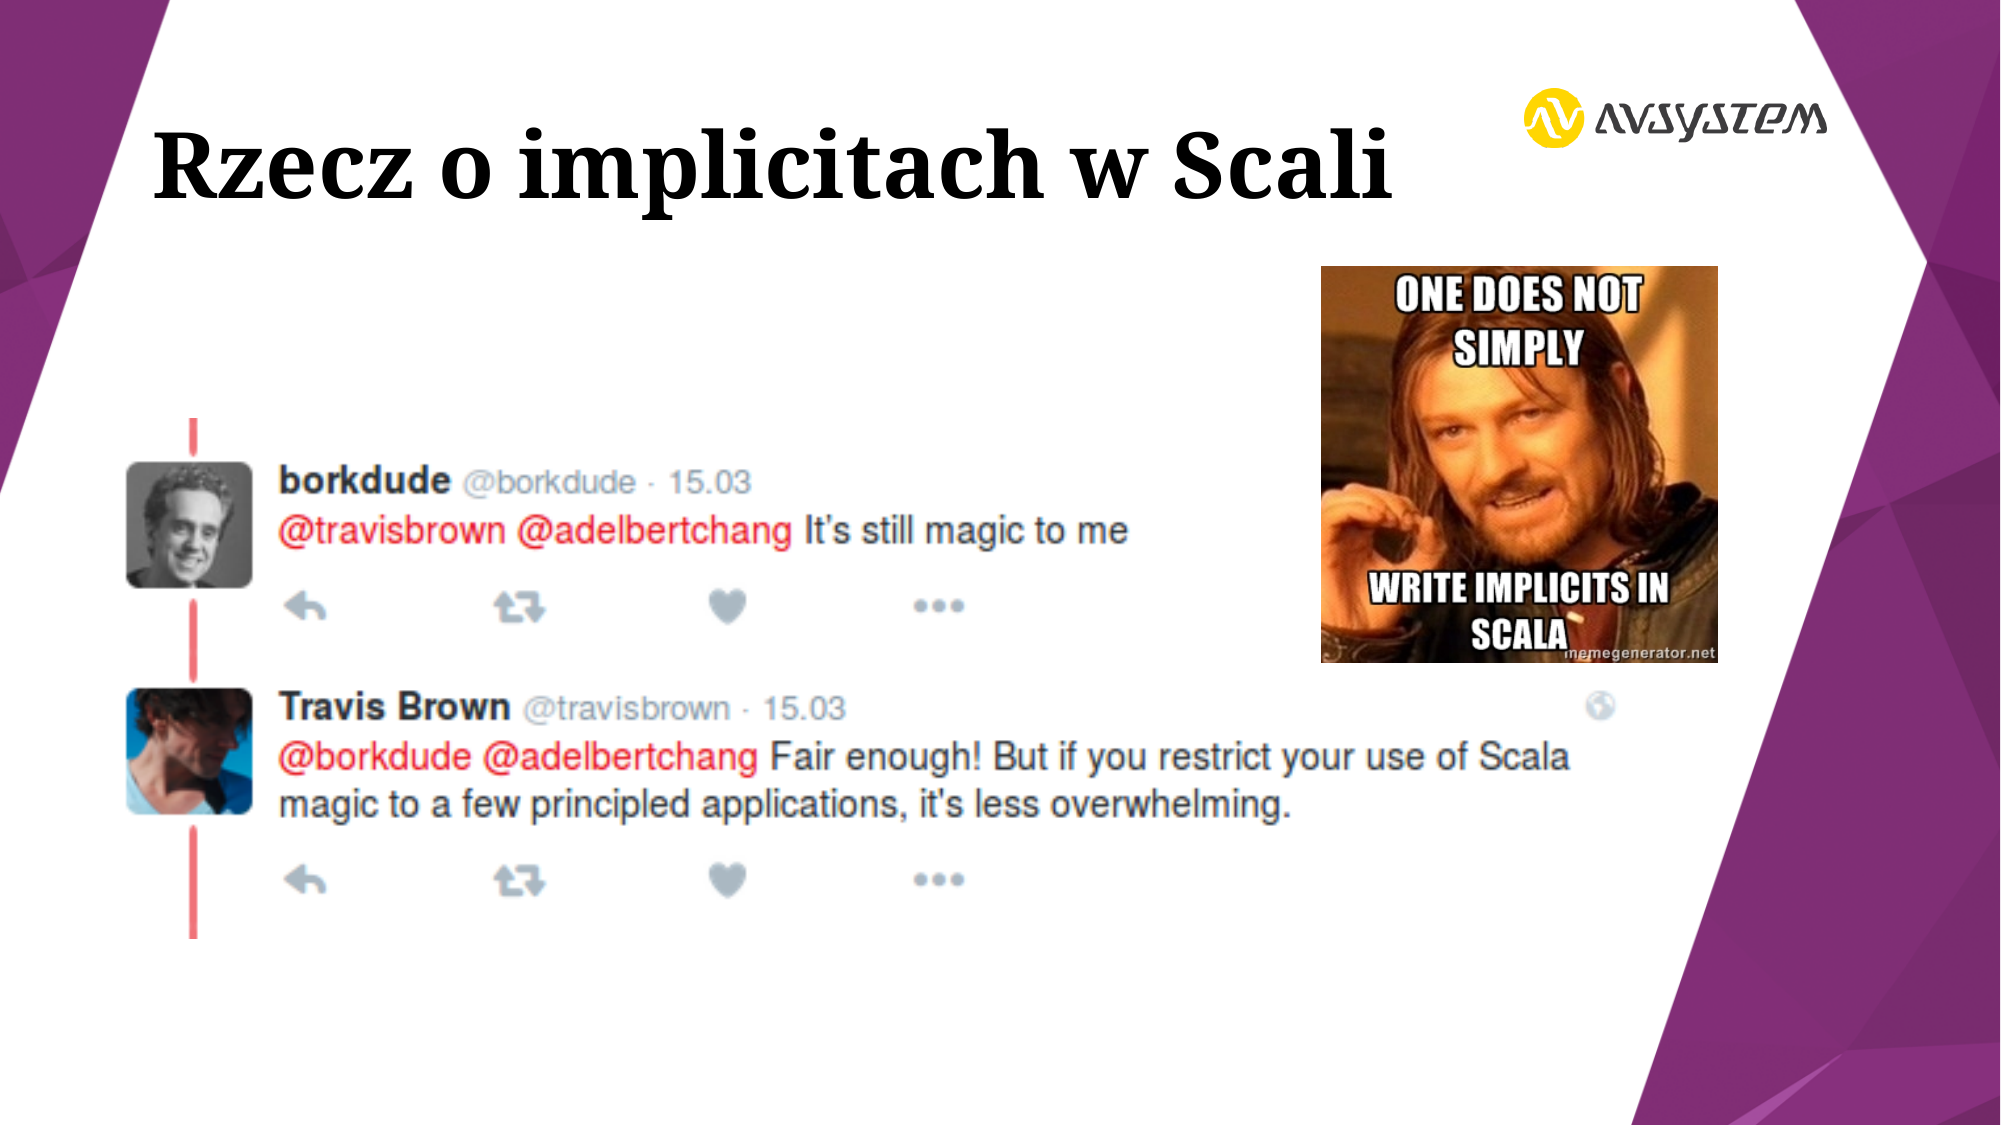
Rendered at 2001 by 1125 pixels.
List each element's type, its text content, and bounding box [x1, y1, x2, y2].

picture [0, 0, 2001, 1125]
title Rzecz o implicitach w Scali [137, 59, 1863, 278]
